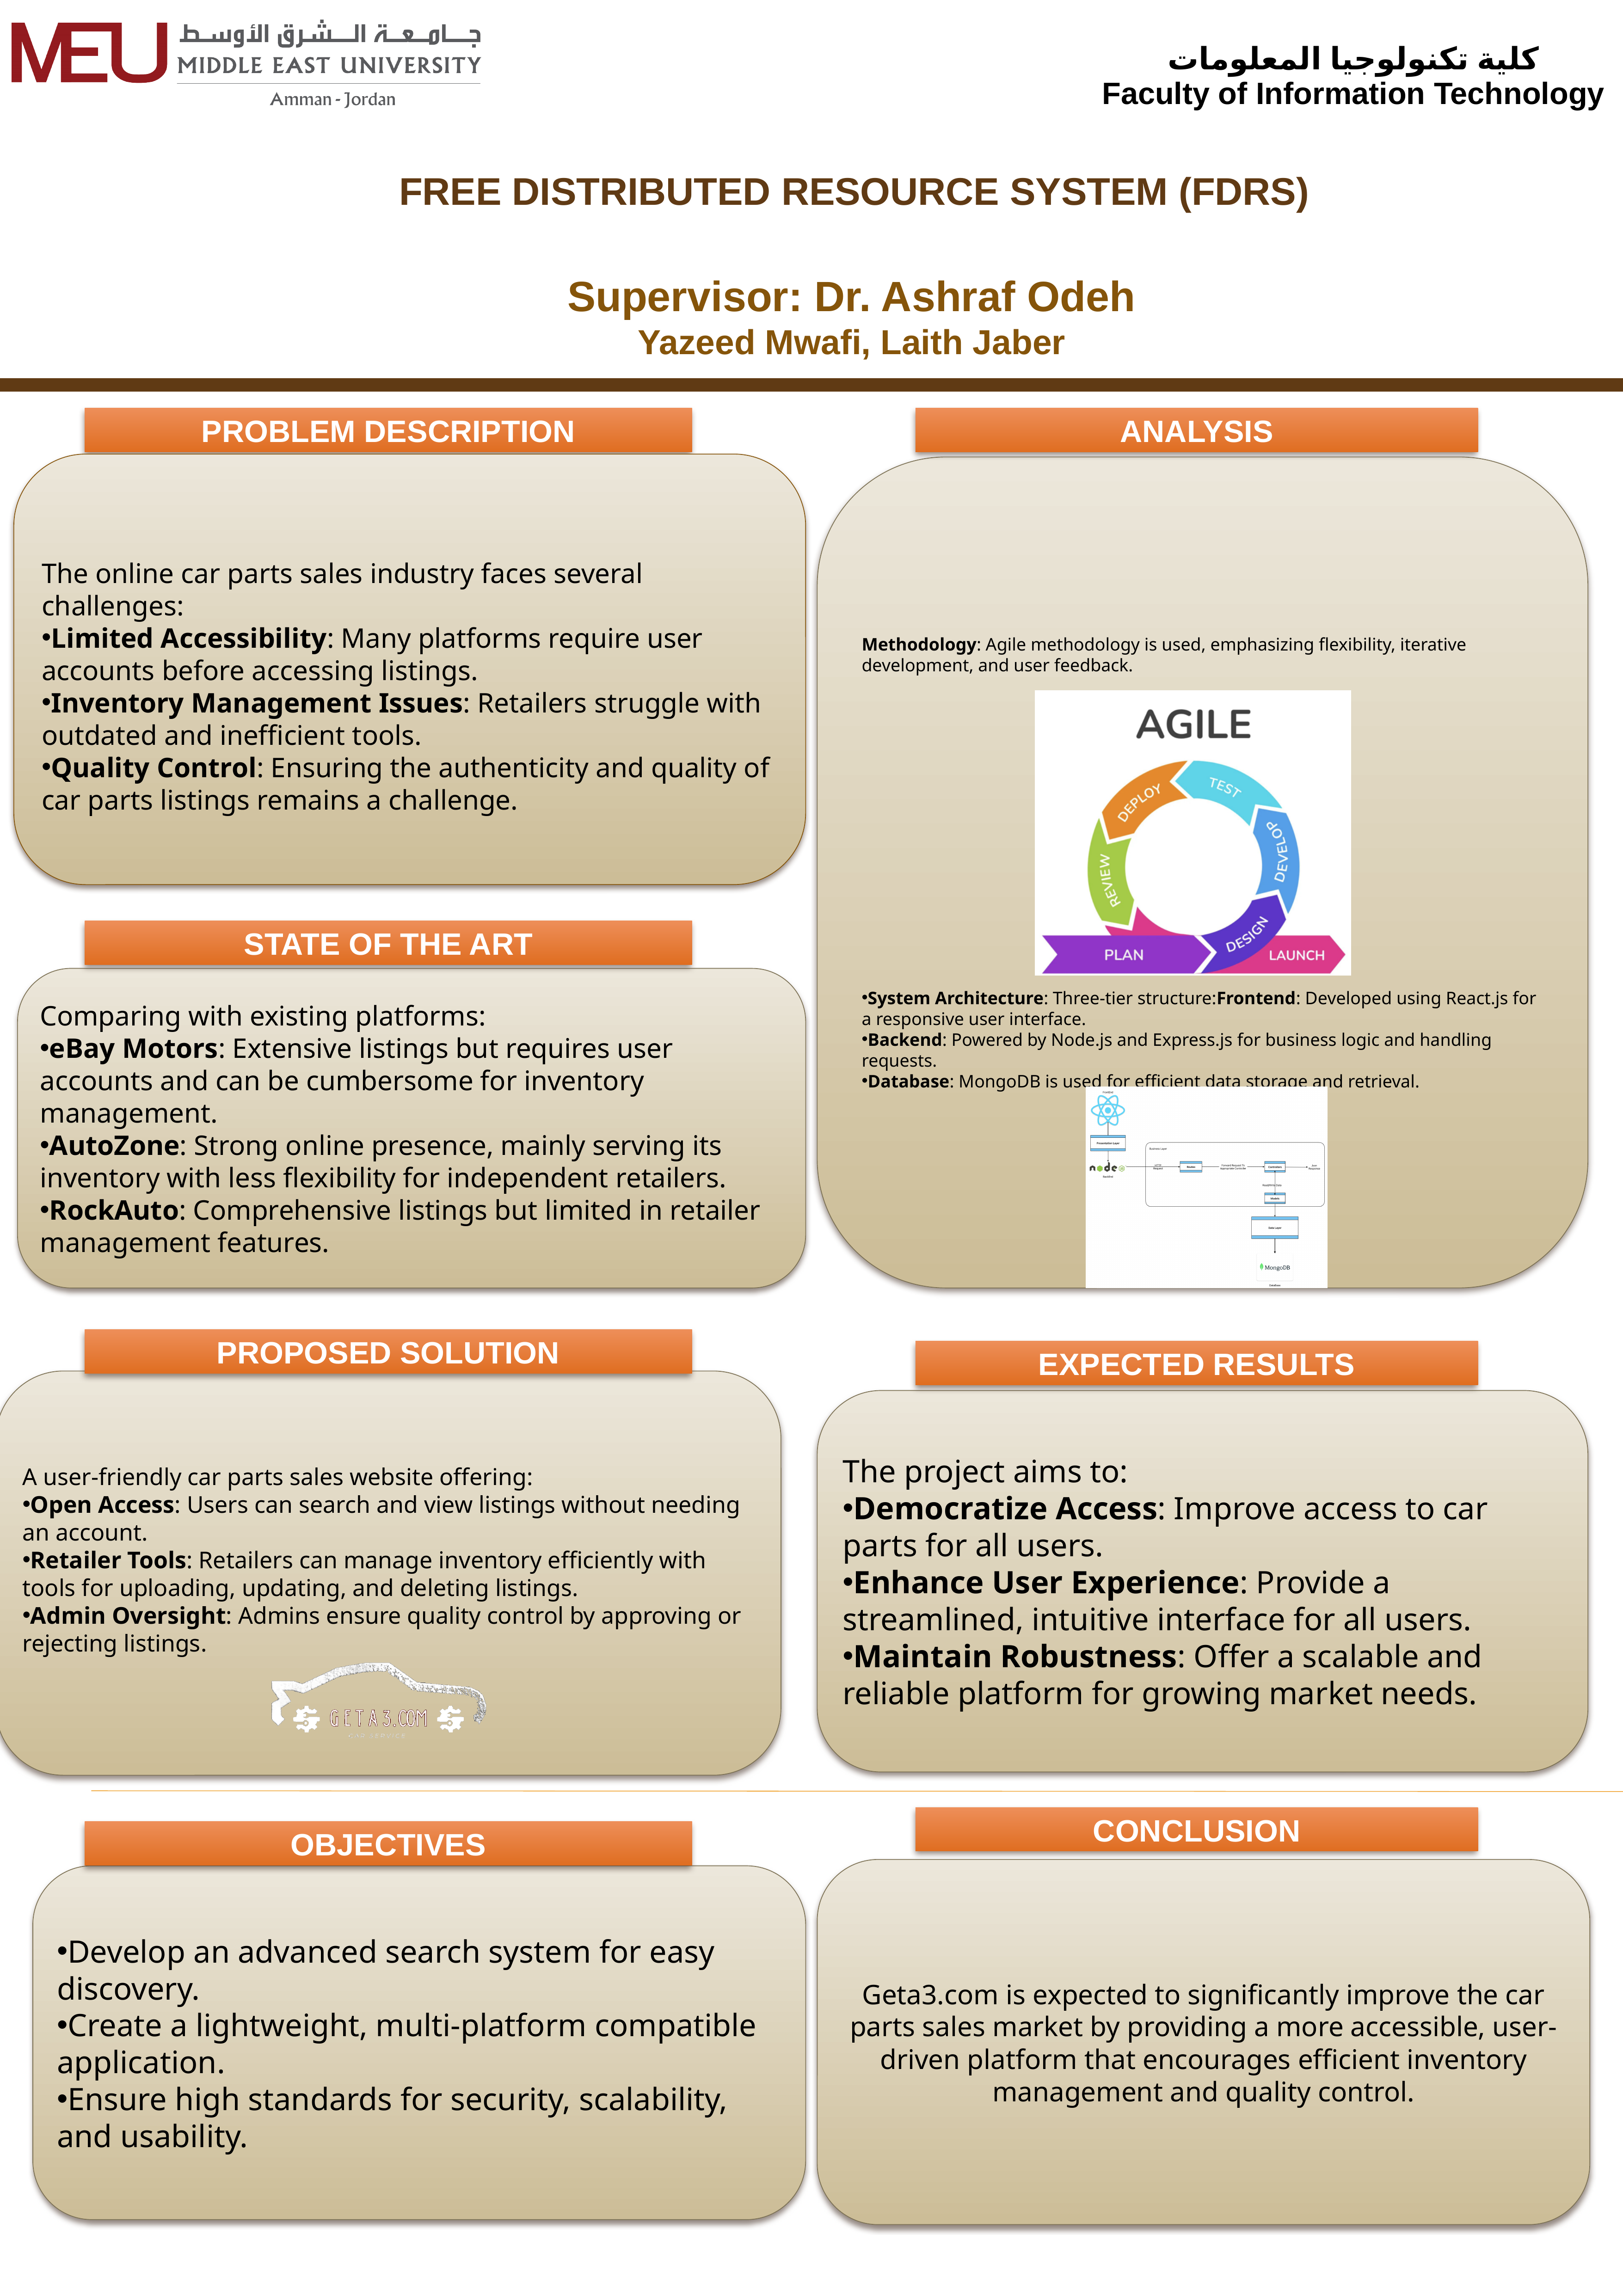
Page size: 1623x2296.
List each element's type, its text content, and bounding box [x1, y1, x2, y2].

text_box PROBLEM DESCRIPTION [85, 408, 692, 452]
text_box CONCLUSION [915, 1807, 1478, 1851]
picture [1035, 690, 1352, 976]
text_box The online car parts sales industry faces several challenges: Limited Accessibility: Many platforms require user accounts before accessing listings. Inventory Management Issues: Retailers struggle with outdated and inefficient tools. Quality Control: Ensuring the authenticity and quality of car parts listings remains a challenge. [13, 454, 806, 885]
picture [1085, 1087, 1328, 1289]
text_box PROPOSED SOLUTION [85, 1329, 692, 1374]
text_box OBJECTIVES [85, 1821, 692, 1866]
text_box Geta3.com is expected to significantly improve the car parts sales market by providing a more accessible, user-driven platform that encourages efficient inventory management and quality control. [817, 1859, 1591, 2225]
text_box The project aims to: Democratize Access: Improve access to car parts for all users. Enhance User Experience: Provide a streamlined, intuitive interface for all users. Maintain Robustness: Offer a scalable and reliable platform for growing market needs. [817, 1390, 1588, 1773]
text_box FREE DISTRIBUTED RESOURCE SYSTEM (FDRS) [321, 155, 1388, 250]
text_box Supervisor: Dr. Ashraf Odeh Yazeed Mwafi, Laith Jaber [277, 258, 1427, 377]
text_box STATE OF THE ART [85, 921, 692, 965]
picture [0, 0, 493, 124]
text_box A user-friendly car parts sales website offering: Open Access: Users can search and view listings without needing an account. Retailer Tools: Retailers can manage inventory efficiently with tools for uploading, updating, and deleting listings. Admin Oversight: Admins ensure quality control by approving or rejecting listings. [0, 1370, 781, 1776]
text_box Methodology: Agile methodology is used, emphasizing flexibility, iterative development, and user feedback. System Architecture: Three-tier structure:Frontend: Developed using React.js for a responsive user interface. Backend: Powered by Node.js and Express.js for business logic and handling requests. Database: MongoDB is used for efficient data storage and retrieval. [817, 458, 1588, 1289]
text_box Comparing with existing platforms: eBay Motors: Extensive listings but requires user accounts and can be cumbersome for inventory management. AutoZone: Strong online presence, mainly serving its inventory with less flexibility for independent retailers. RockAuto: Comprehensive listings but limited in retailer management features. [17, 968, 806, 1289]
picture [246, 1566, 510, 1850]
table_header كلية تكنولوجيا المعلومات Faculty of Information Technology [1086, 0, 1621, 146]
text_box Develop an advanced search system for easy discovery. Create a lightweight, multi-platform compatible application. Ensure high standards for security, scalability, and usability. [32, 1865, 806, 2220]
text_box EXPECTED RESULTS [915, 1341, 1478, 1385]
text_box ANALYSIS [915, 408, 1478, 452]
